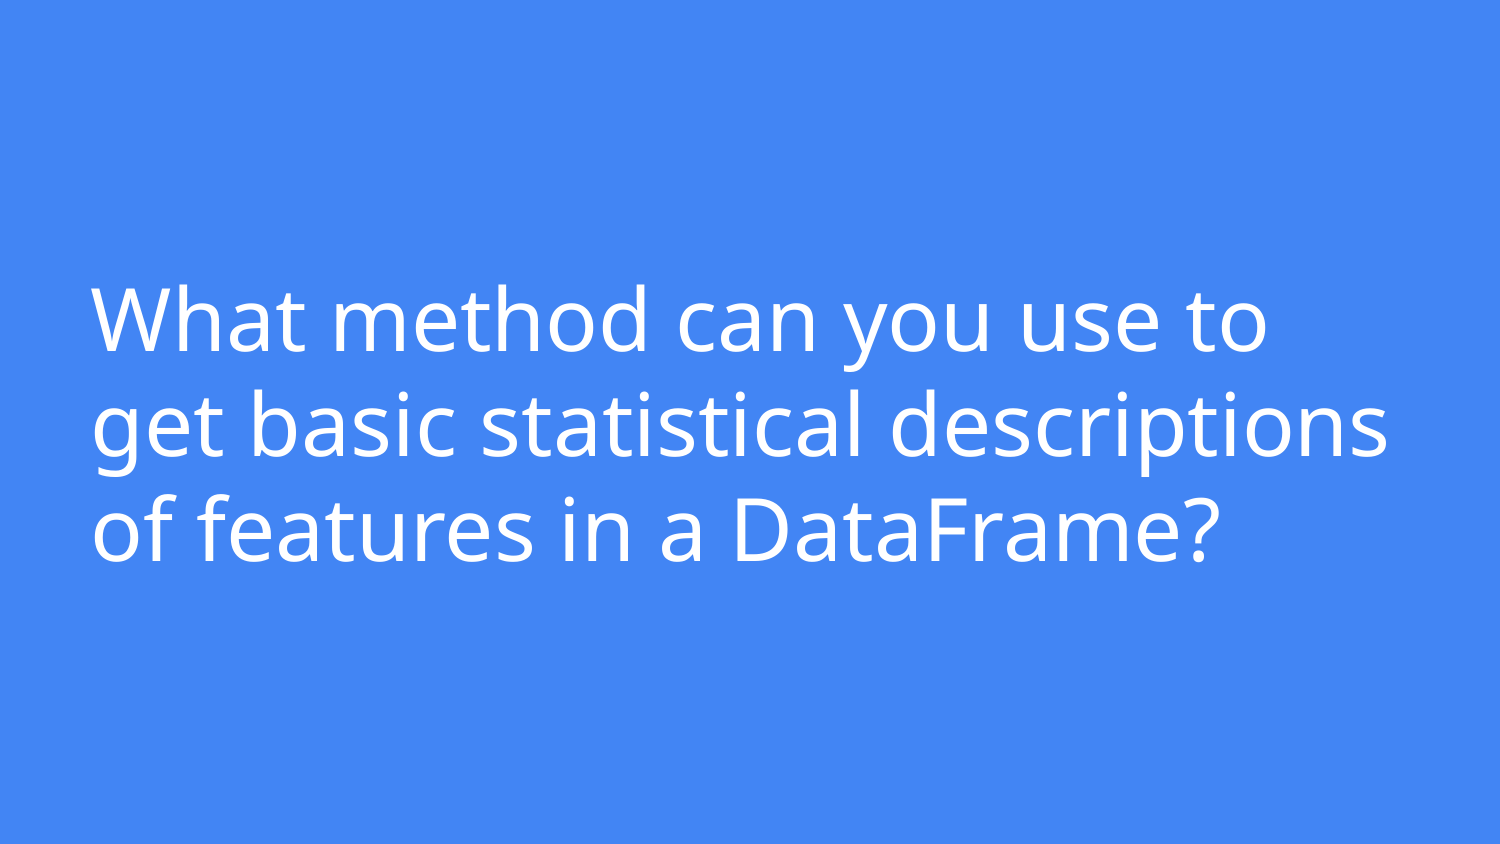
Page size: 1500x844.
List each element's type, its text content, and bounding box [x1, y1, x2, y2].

title What method can you use to get basic statistical descriptions of features in a DataFrame? [75, 338, 1425, 505]
